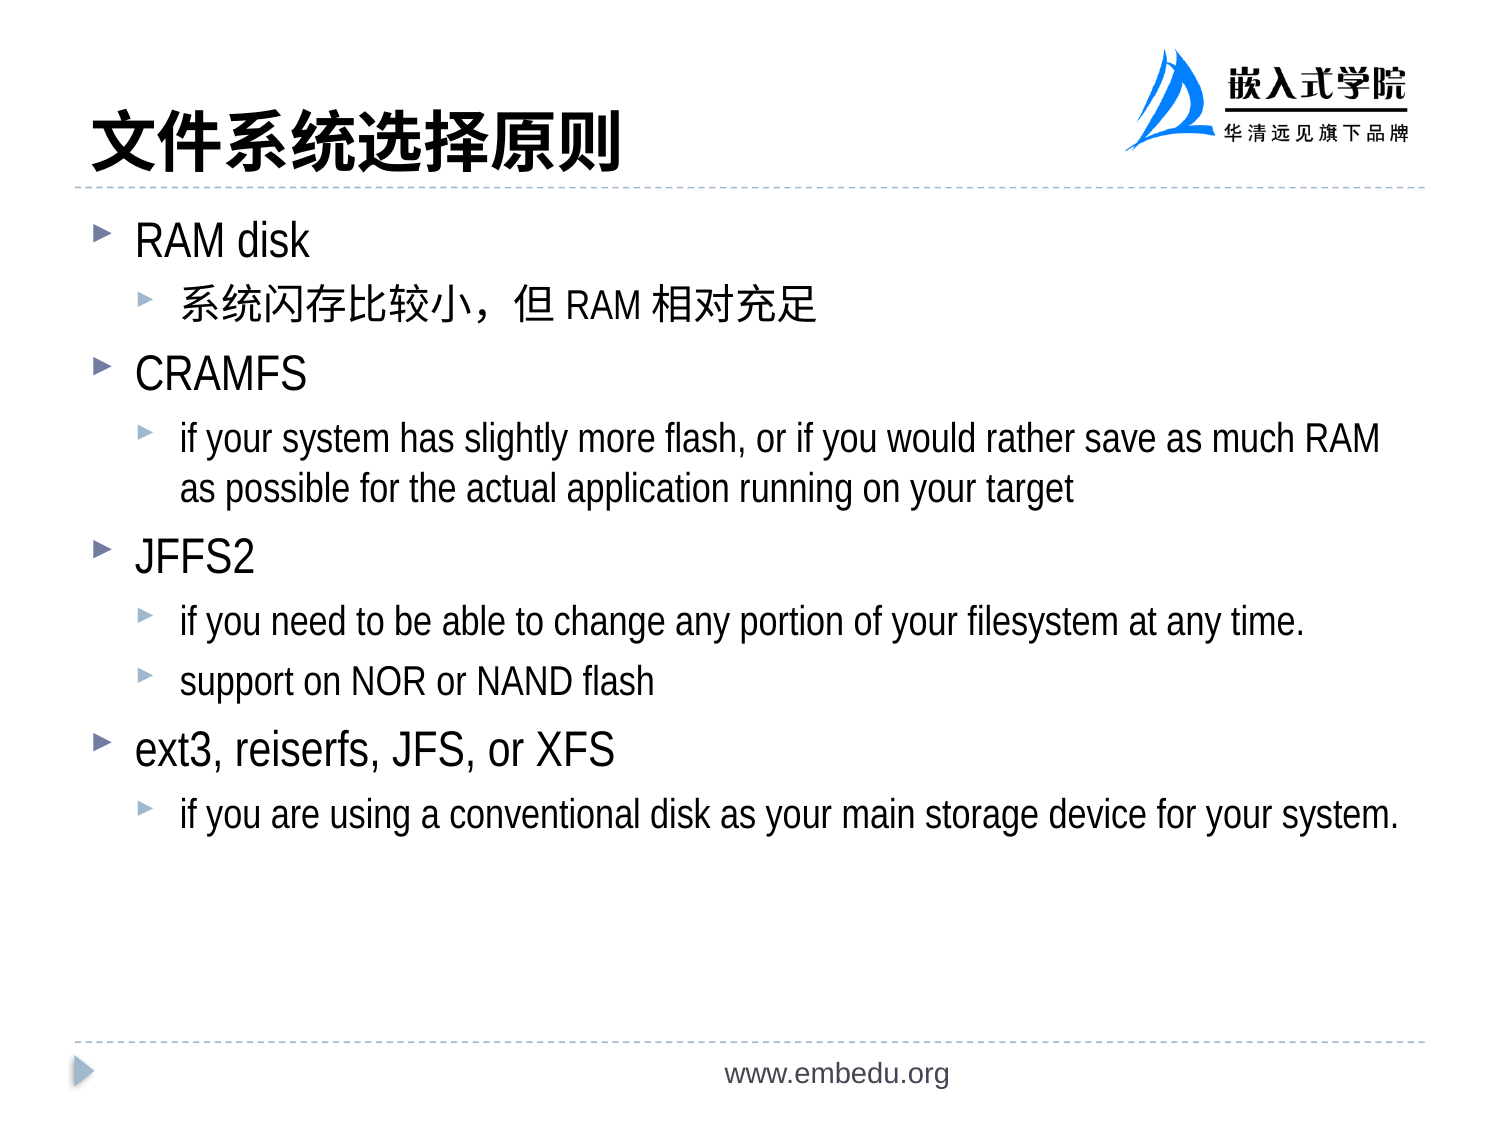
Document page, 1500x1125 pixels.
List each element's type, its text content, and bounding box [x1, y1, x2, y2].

list RAM disk 系统闪存比较小，但RAM相对充足 CRAMFS if your system has slightly more flash, or if you would rather save as much RAM as possible for the actual application running on your target JFFS2 if you need to be able to change any portion of your filesystem at any time. support on NOR or NAND flash ext3, reiserfs, JFS, or XFS if you are using a conventional disk as your main storage device for your system. [74, 199, 1426, 1006]
title 文件系统选择原则 [74, 24, 1426, 188]
footer www.embedu.org [600, 1046, 1075, 1125]
